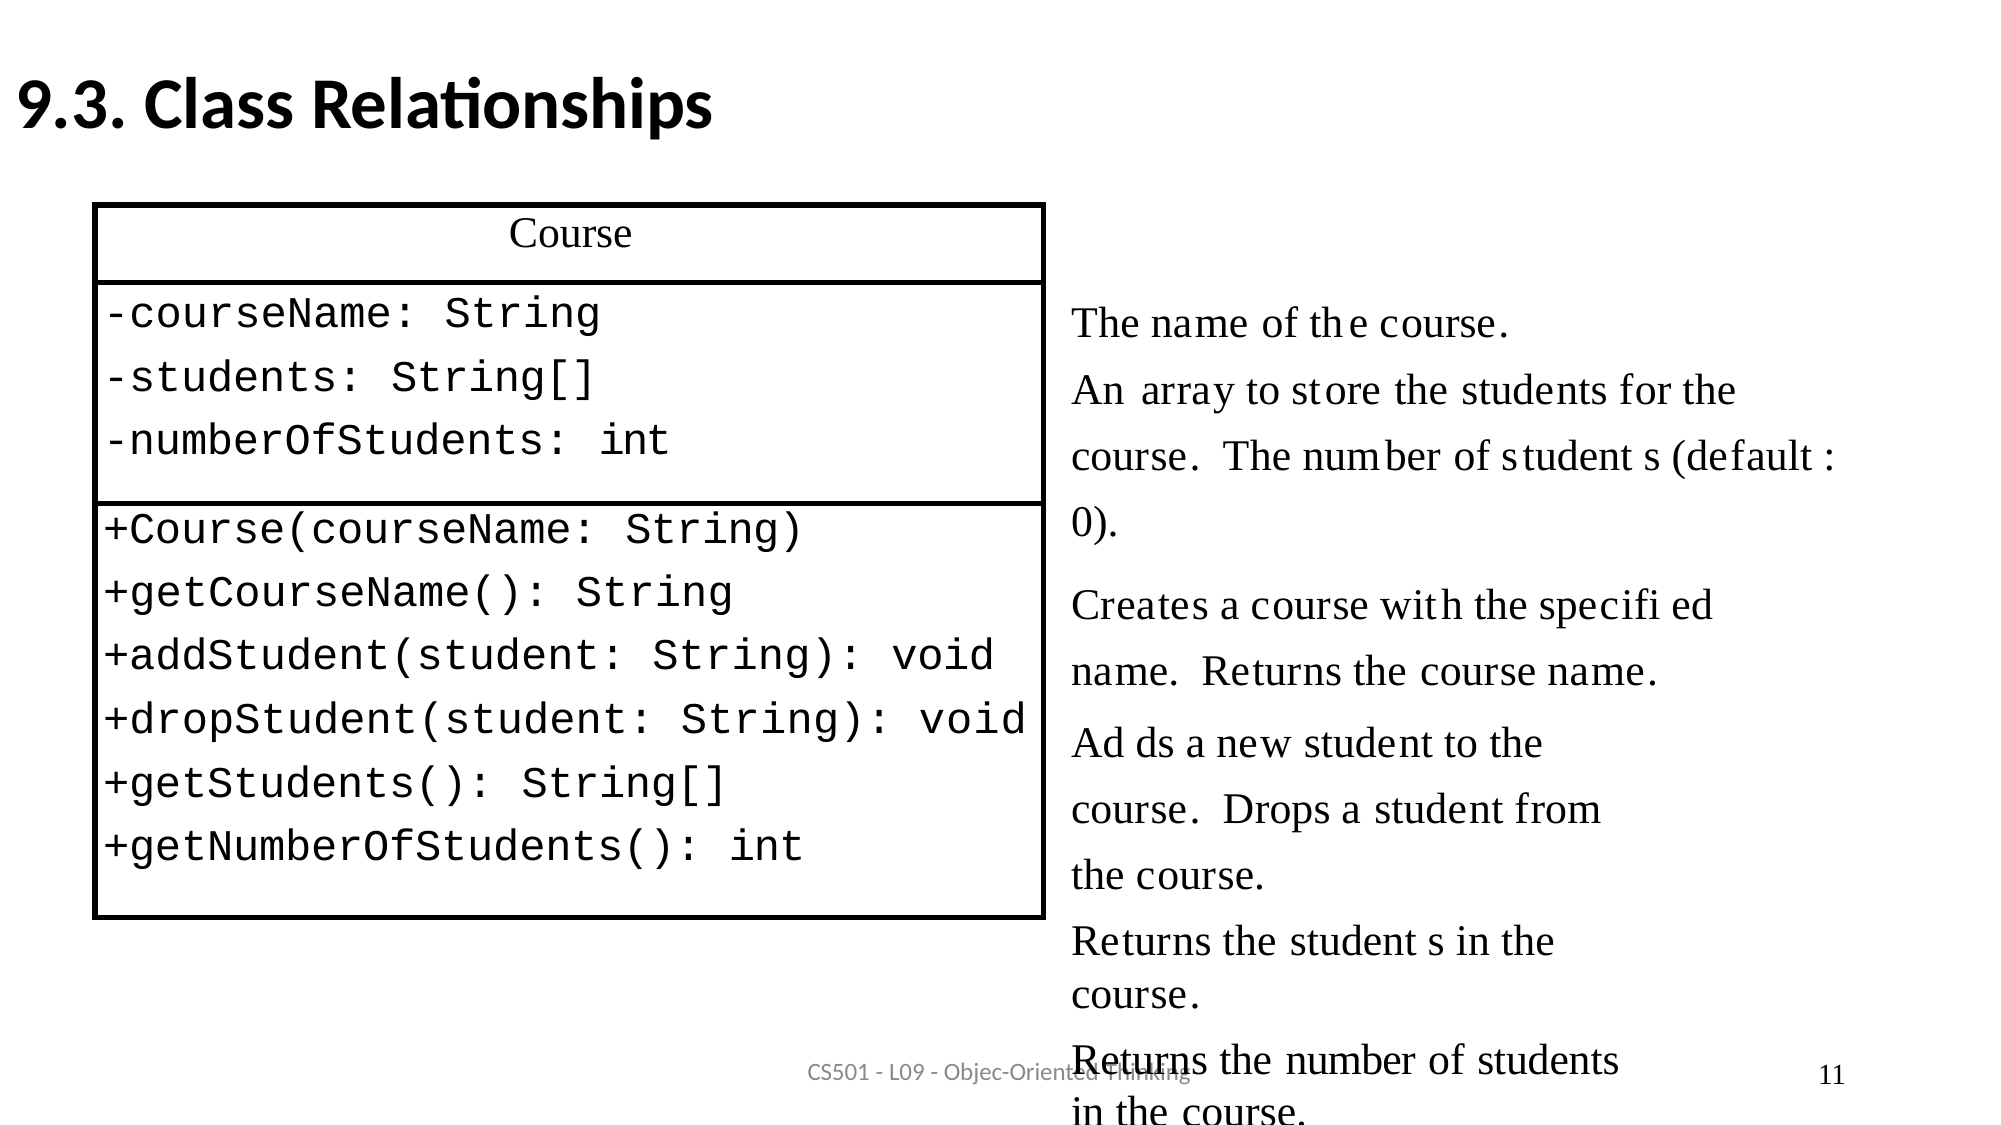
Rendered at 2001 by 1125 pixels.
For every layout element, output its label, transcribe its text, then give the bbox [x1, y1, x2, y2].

title 9.3. Class Relationships [12, 53, 720, 244]
text_box The name of the course. An array to store the students for the course. The number of student s (default : 0). Creates a course with the specifi ed name. Returns the course name. Ad ds a new student to the course. Drops a student from the course. Returns the student s in the course. Returns the number of students in the course. [1068, 278, 1867, 1125]
table_cell -courseName: String -students: String[] -numberOfStudents: int [98, 285, 1041, 501]
table_header Course [98, 208, 1041, 280]
table_cell +Course(courseName: String) +getCourseName(): String +addStudent(student: String): void +dropStudent(student: String): void +getStudents(): String[] +getNumberOfStudents(): int [98, 506, 1041, 915]
footer CS501 - L09 - Objec-Oriented Thinking [805, 1054, 1068, 1125]
